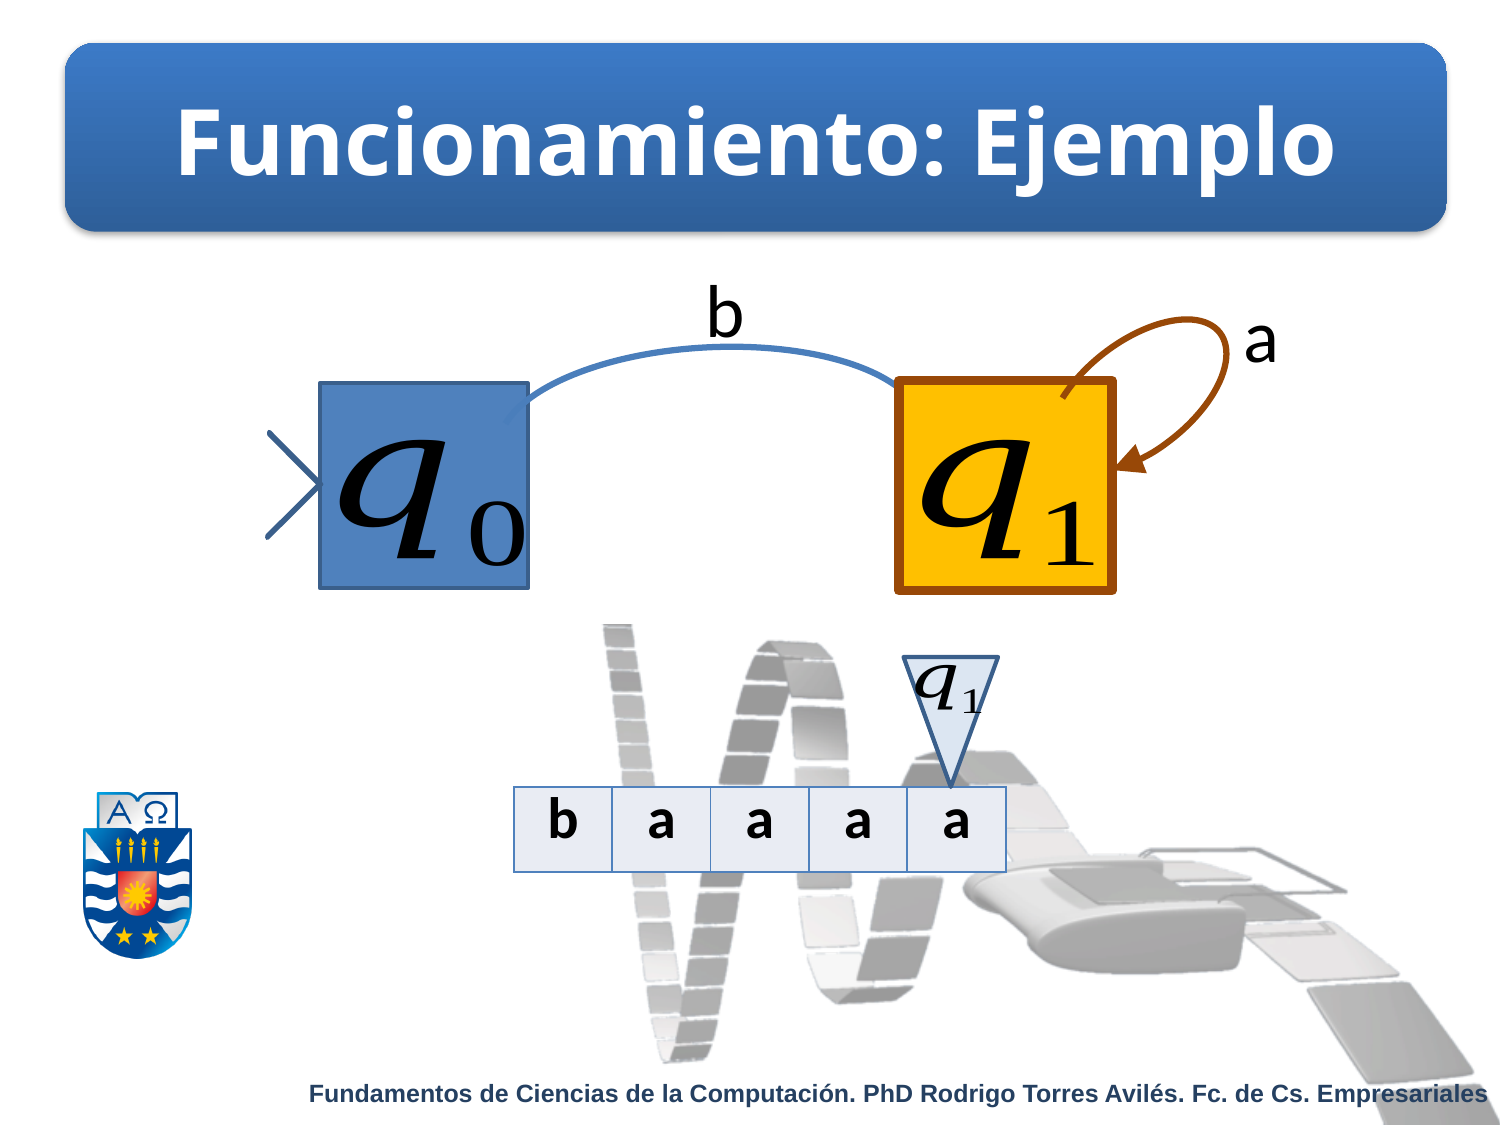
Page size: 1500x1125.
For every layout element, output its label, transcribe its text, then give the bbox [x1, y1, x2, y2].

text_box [903, 644, 999, 788]
text_box b [690, 255, 756, 361]
text_box a [1228, 280, 1294, 386]
text_box [1061, 318, 1228, 473]
title Funcionamiento: Ejemplo [64, 45, 1447, 233]
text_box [229, 385, 526, 587]
picture [383, 624, 1500, 1125]
text_box Fundamentos de Ciencias de la Computación. PhD Rodrigo Torres Avilés. Fc. de Cs. Empresariales [237, 1070, 378, 1125]
picture [76, 783, 199, 967]
text_box [531, 346, 894, 438]
